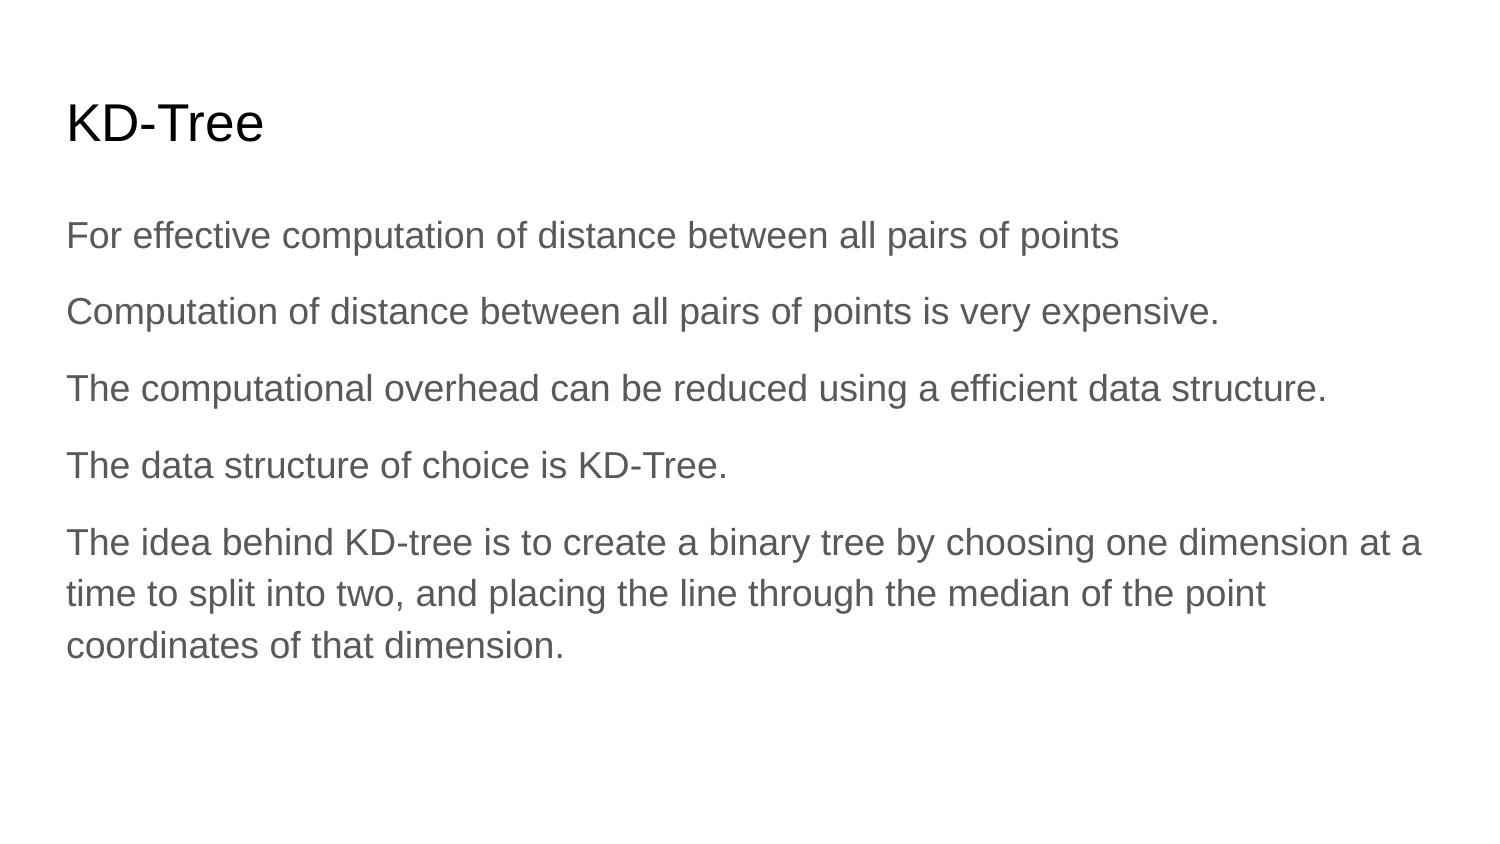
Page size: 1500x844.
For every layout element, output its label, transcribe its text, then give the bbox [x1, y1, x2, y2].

list For effective computation of distance between all pairs of points Computation of distance between all pairs of points is very expensive. The computational overhead can be reduced using a efficient data structure. The data structure of choice is KD-Tree. The idea behind KD-tree is to create a binary tree by choosing one dimension at a time to split into two, and placing the line through the median of the point coordinates of that dimension. [51, 189, 1449, 750]
title KD-Tree [51, 72, 1449, 167]
